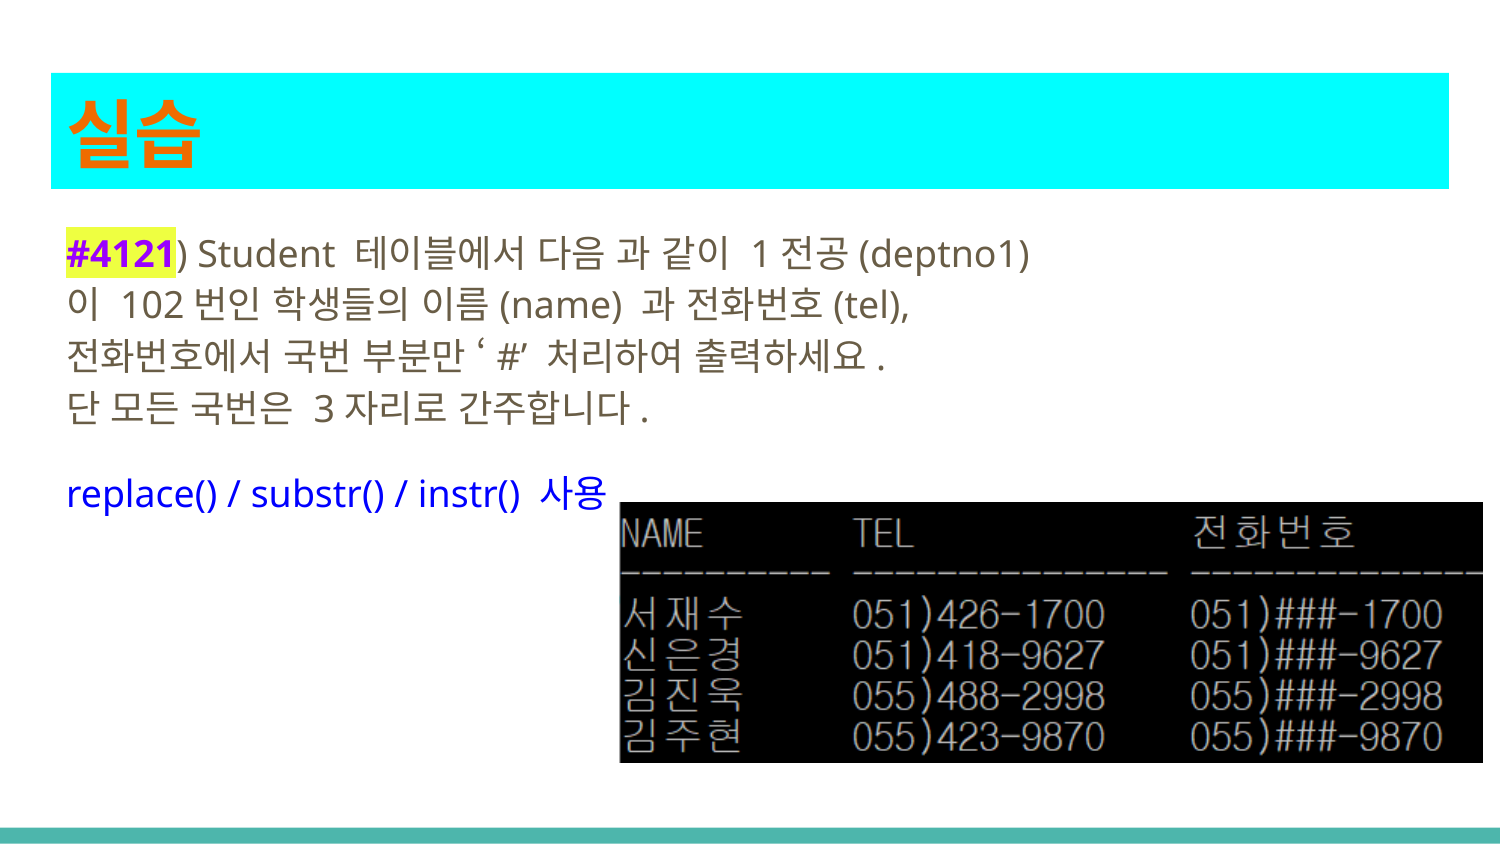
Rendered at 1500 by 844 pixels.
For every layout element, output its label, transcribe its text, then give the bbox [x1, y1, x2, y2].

list #4121) Student 테이블에서 다음 과 같이 1전공(deptno1) 이 102번인 학생들의 이름(name) 과 전화번호(tel), 전화번호에서 국번 부분만 ‘#’ 처리하여 출력하세요. 단 모든 국번은 3자리로 간주합니다. replace() / substr() / instr() 사용 [51, 207, 1095, 750]
picture [619, 501, 1484, 764]
title 실습 [51, 72, 1449, 189]
